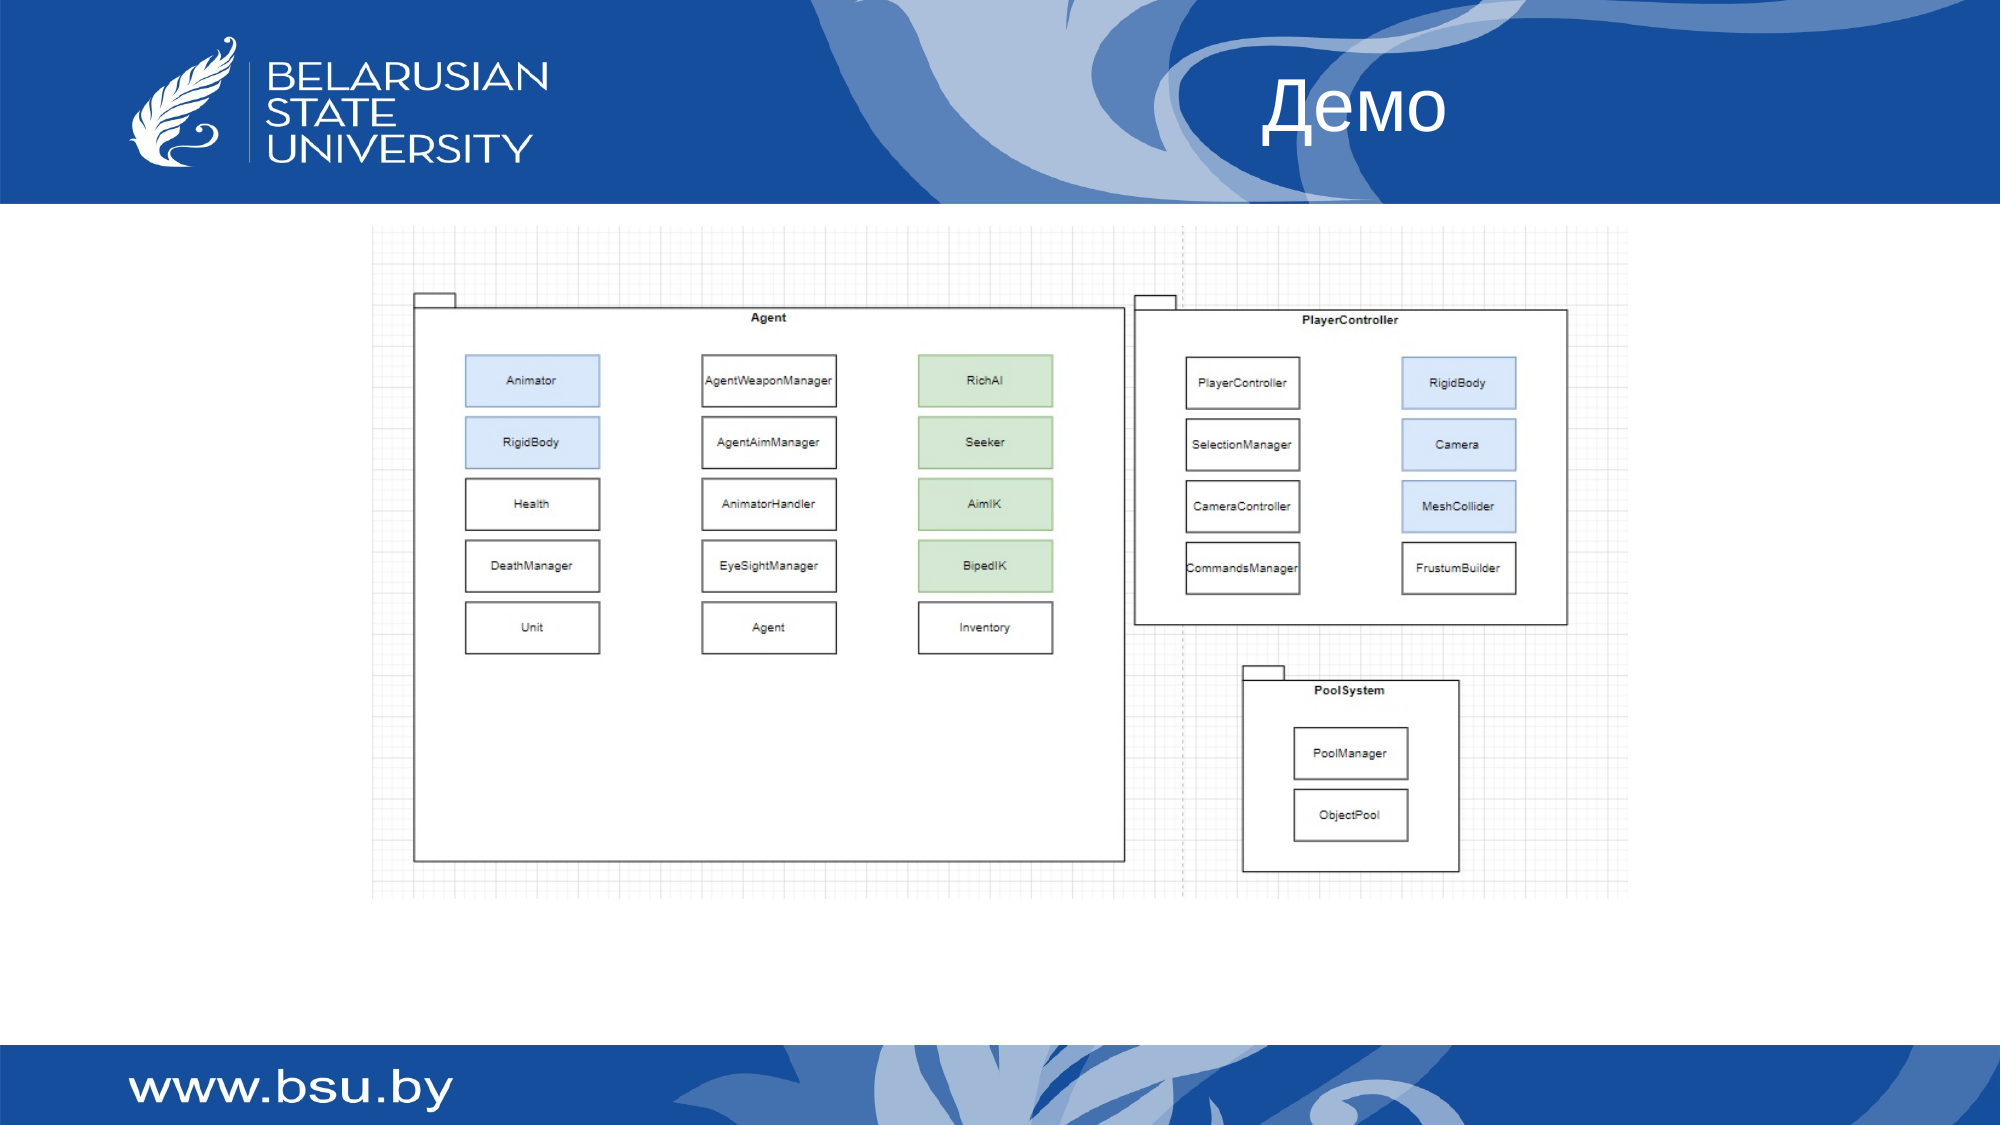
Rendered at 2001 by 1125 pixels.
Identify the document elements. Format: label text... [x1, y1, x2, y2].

picture [0, 1045, 2000, 1125]
title Демо [779, 23, 1932, 181]
picture [0, 0, 2000, 204]
picture [372, 225, 1628, 899]
